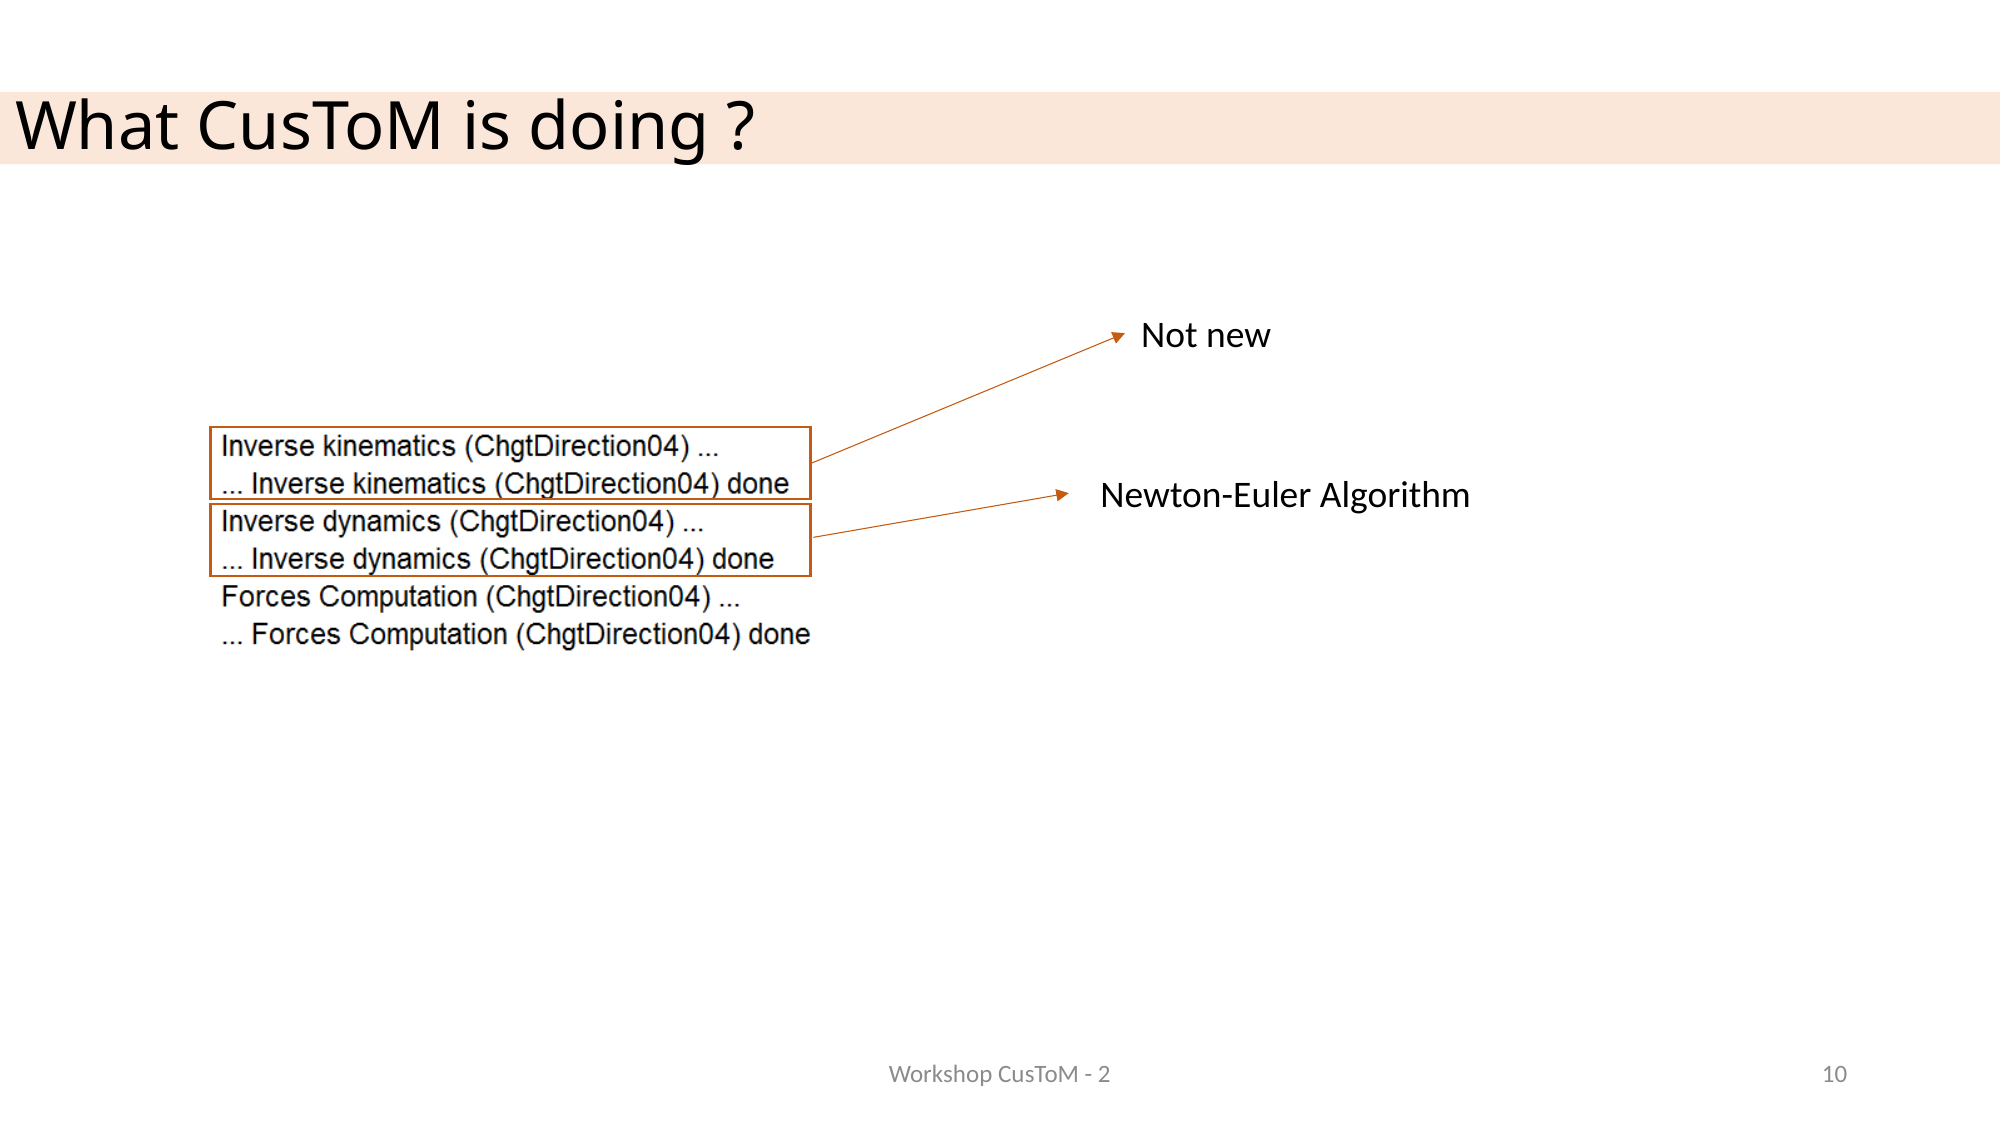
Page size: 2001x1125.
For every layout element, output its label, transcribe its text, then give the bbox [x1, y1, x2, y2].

text_box Newton-Euler Algorithm [1085, 462, 1650, 523]
text_box Not new [1126, 302, 1539, 363]
title What CusToM is doing ? [0, 92, 2000, 165]
text_box [209, 426, 220, 500]
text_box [811, 333, 1125, 463]
footer Workshop CusToM - 2 [662, 1042, 1338, 1103]
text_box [813, 493, 1069, 538]
slide_number 10 [1412, 1042, 1863, 1103]
picture [220, 426, 836, 653]
text_box [209, 503, 220, 577]
